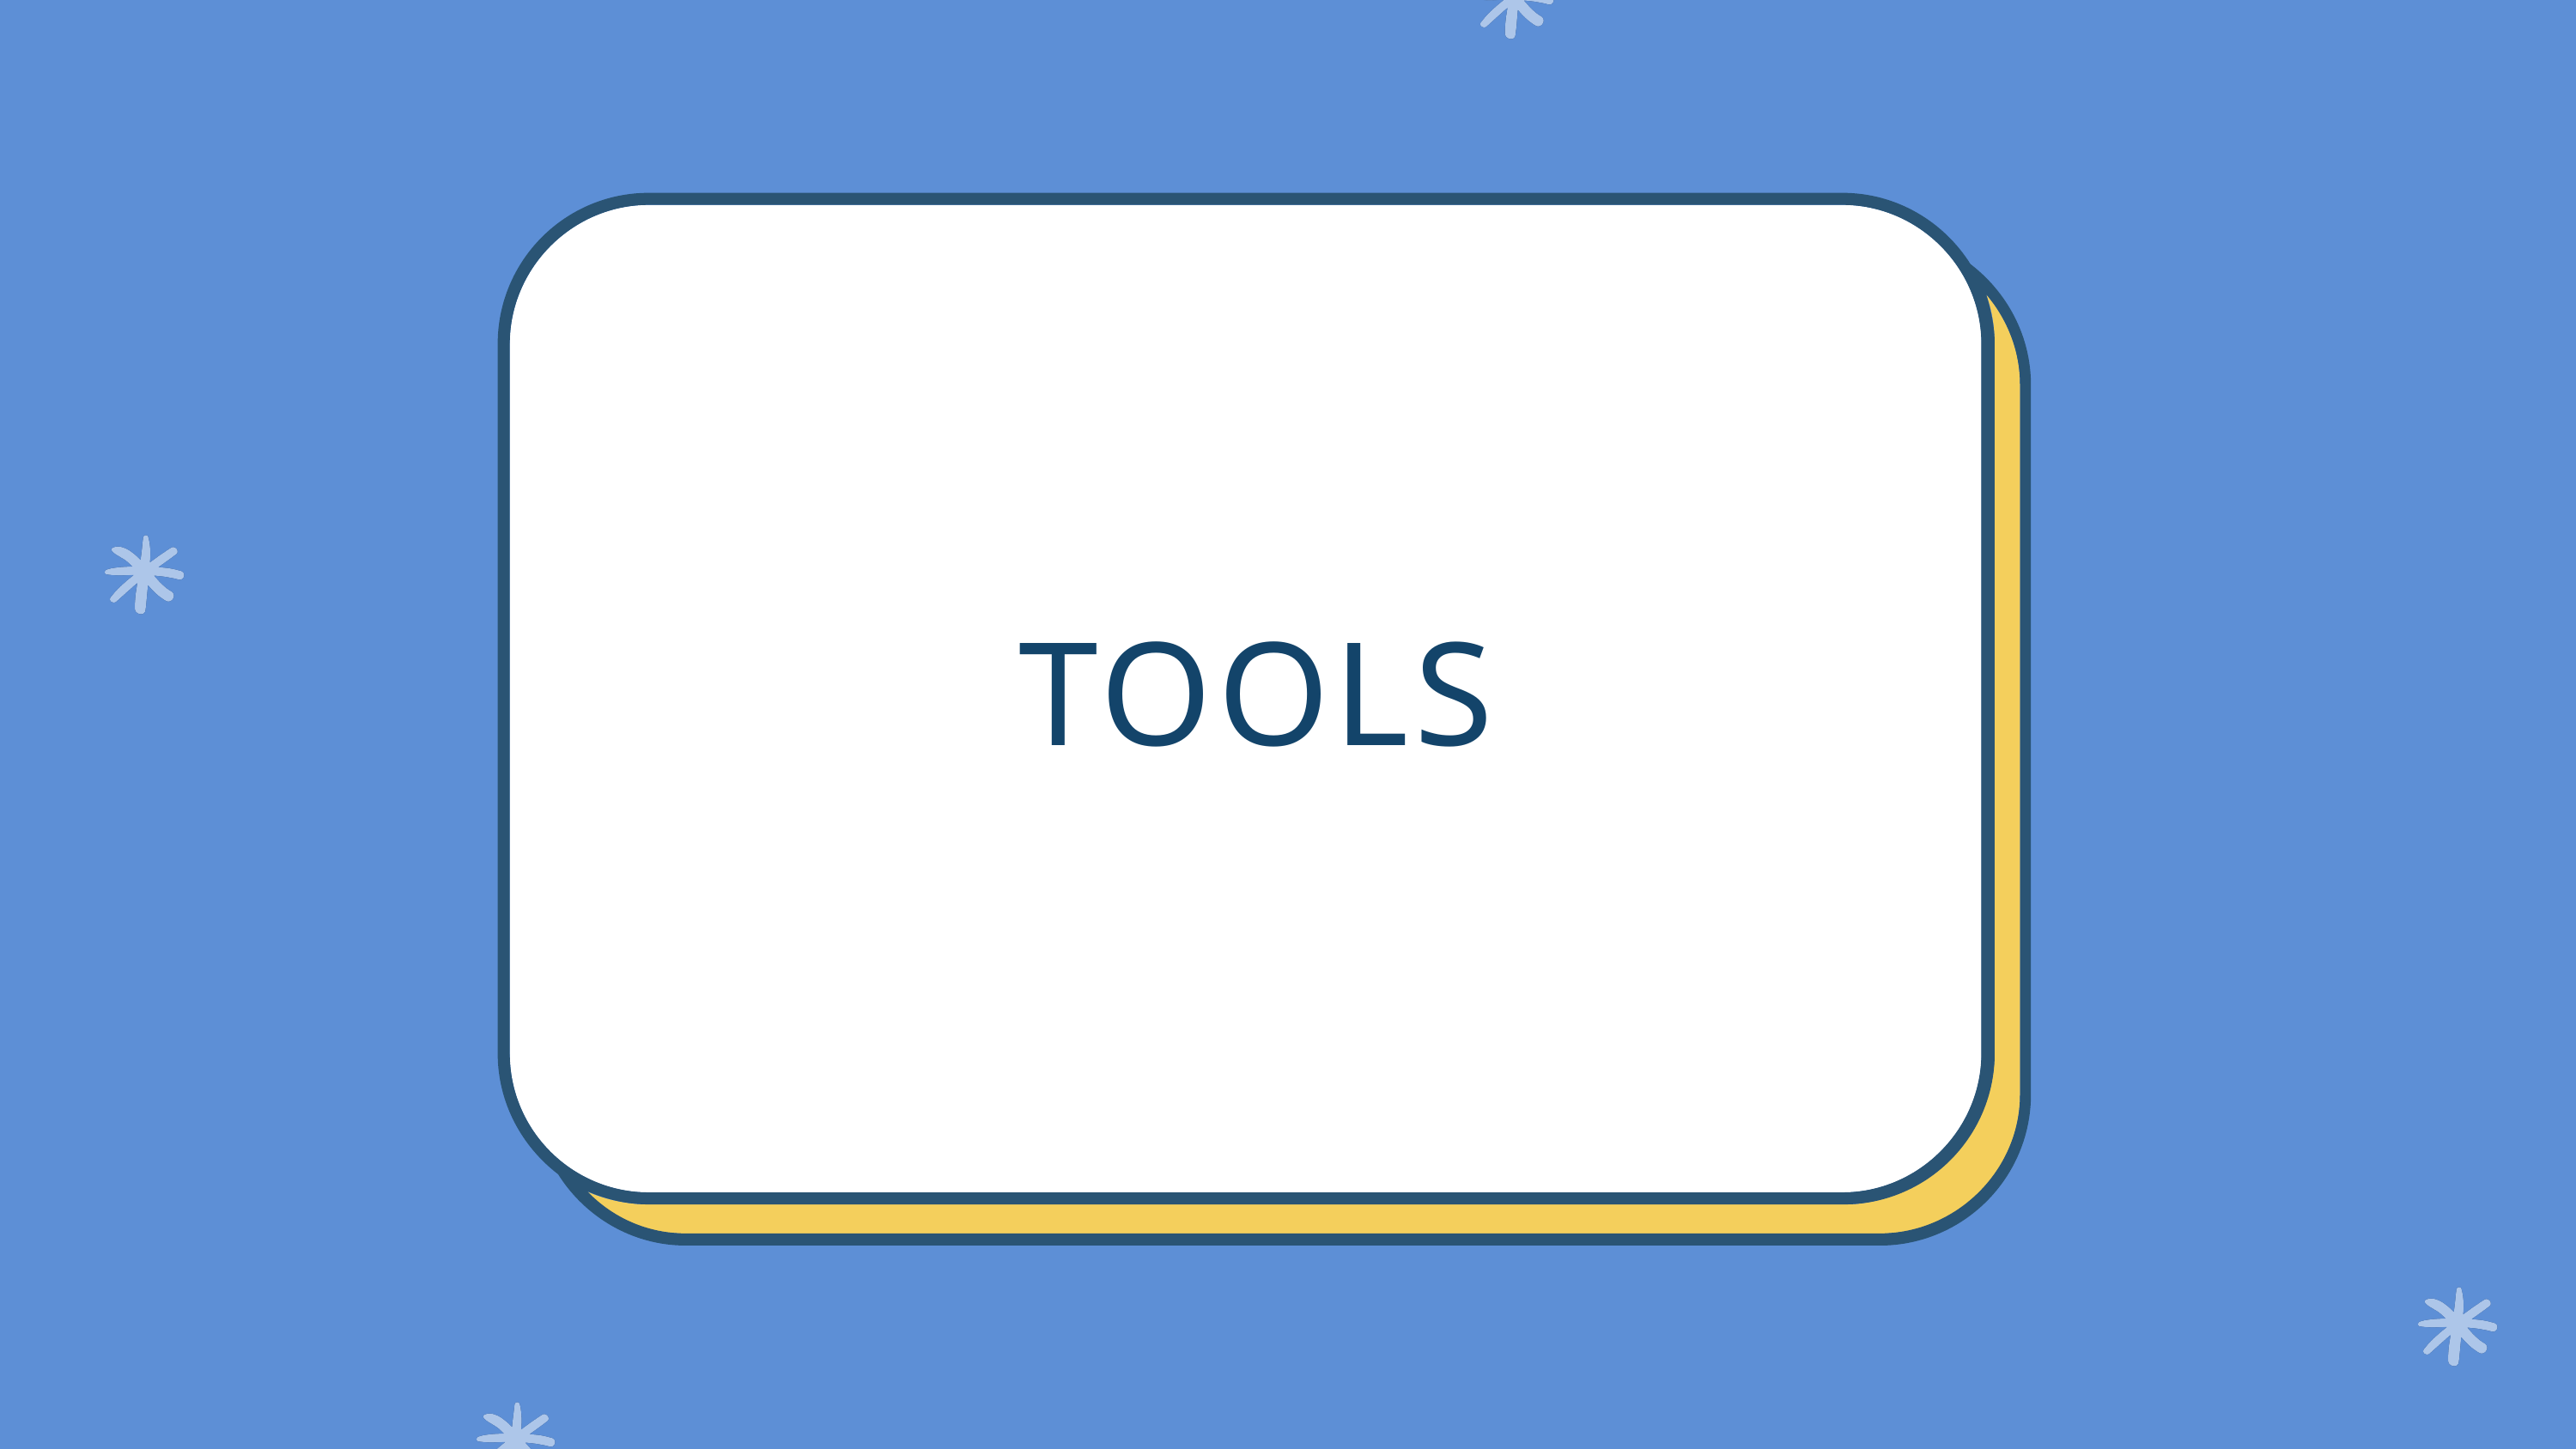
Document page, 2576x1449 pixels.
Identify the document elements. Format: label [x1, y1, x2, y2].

picture [1473, 0, 1556, 41]
picture [475, 1401, 558, 1449]
picture [104, 533, 186, 616]
text_box [497, 192, 2032, 1246]
picture [2417, 1285, 2500, 1368]
